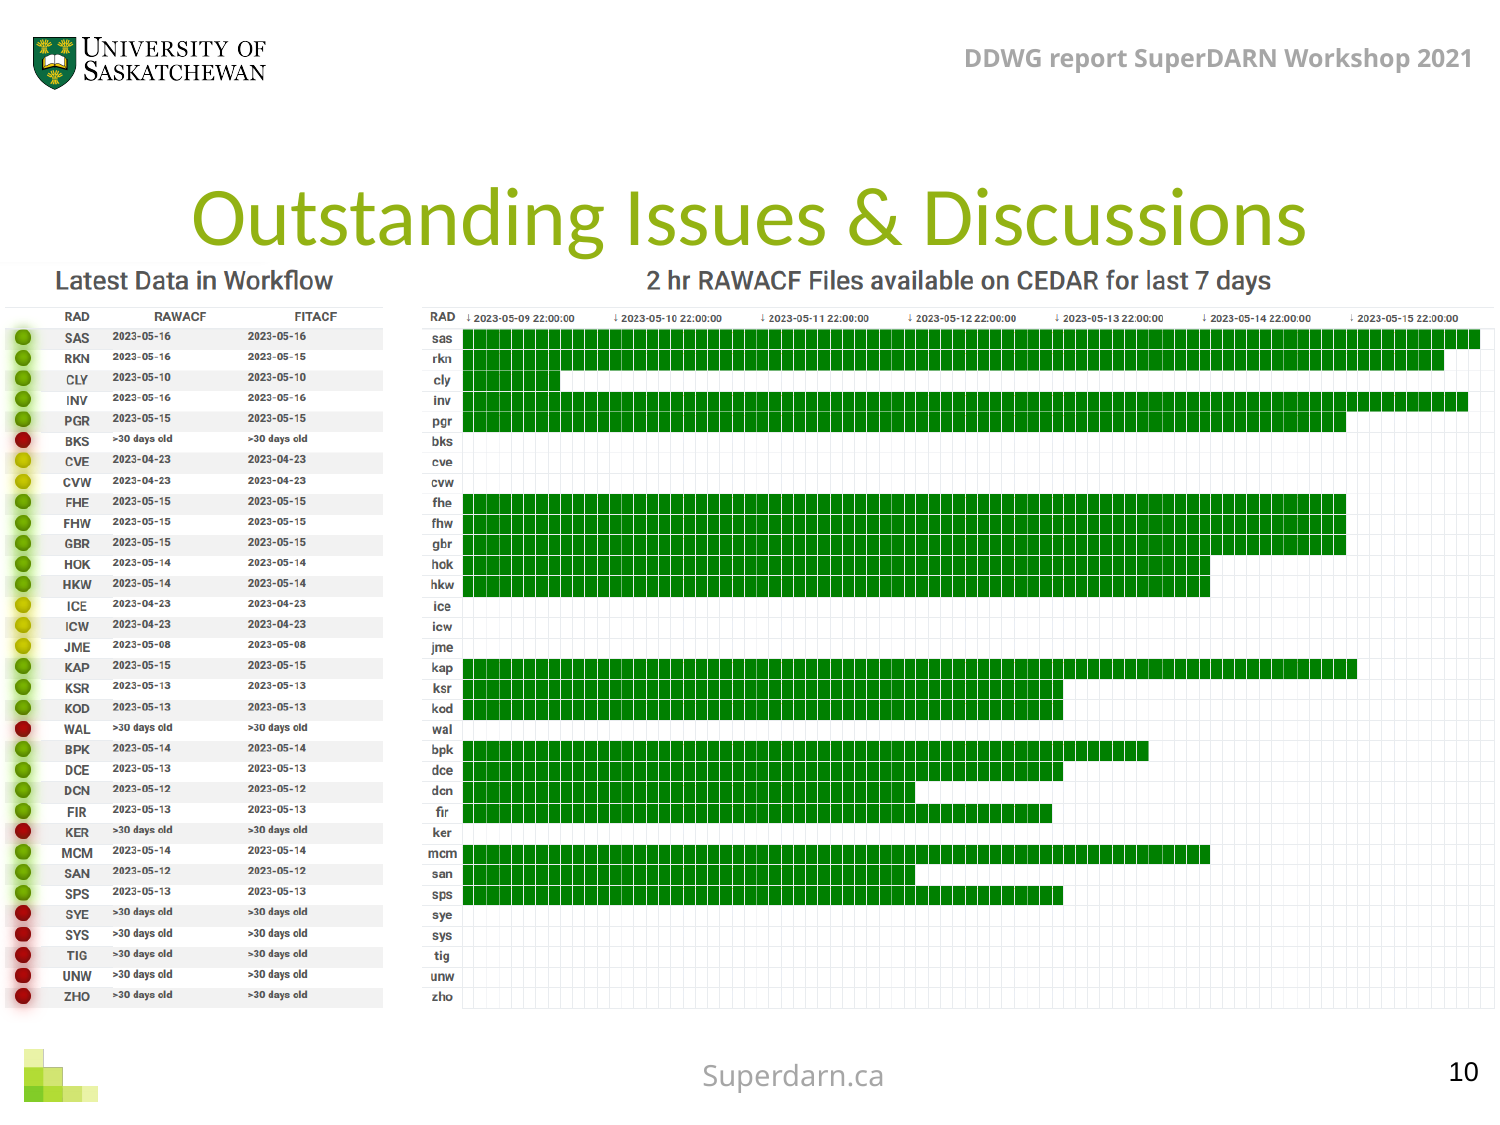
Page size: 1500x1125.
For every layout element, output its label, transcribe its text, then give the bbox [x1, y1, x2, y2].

text_box <number> [1403, 1038, 1494, 1125]
picture [0, 262, 1500, 1024]
picture [33, 37, 266, 90]
picture [24, 1049, 98, 1102]
text_box DDWG report SuperDARN Workshop 2021 [287, 37, 1475, 88]
text_box Superdarn.ca [112, 1049, 1403, 1100]
text_box Outstanding Issues & Discussions [0, 162, 1500, 261]
